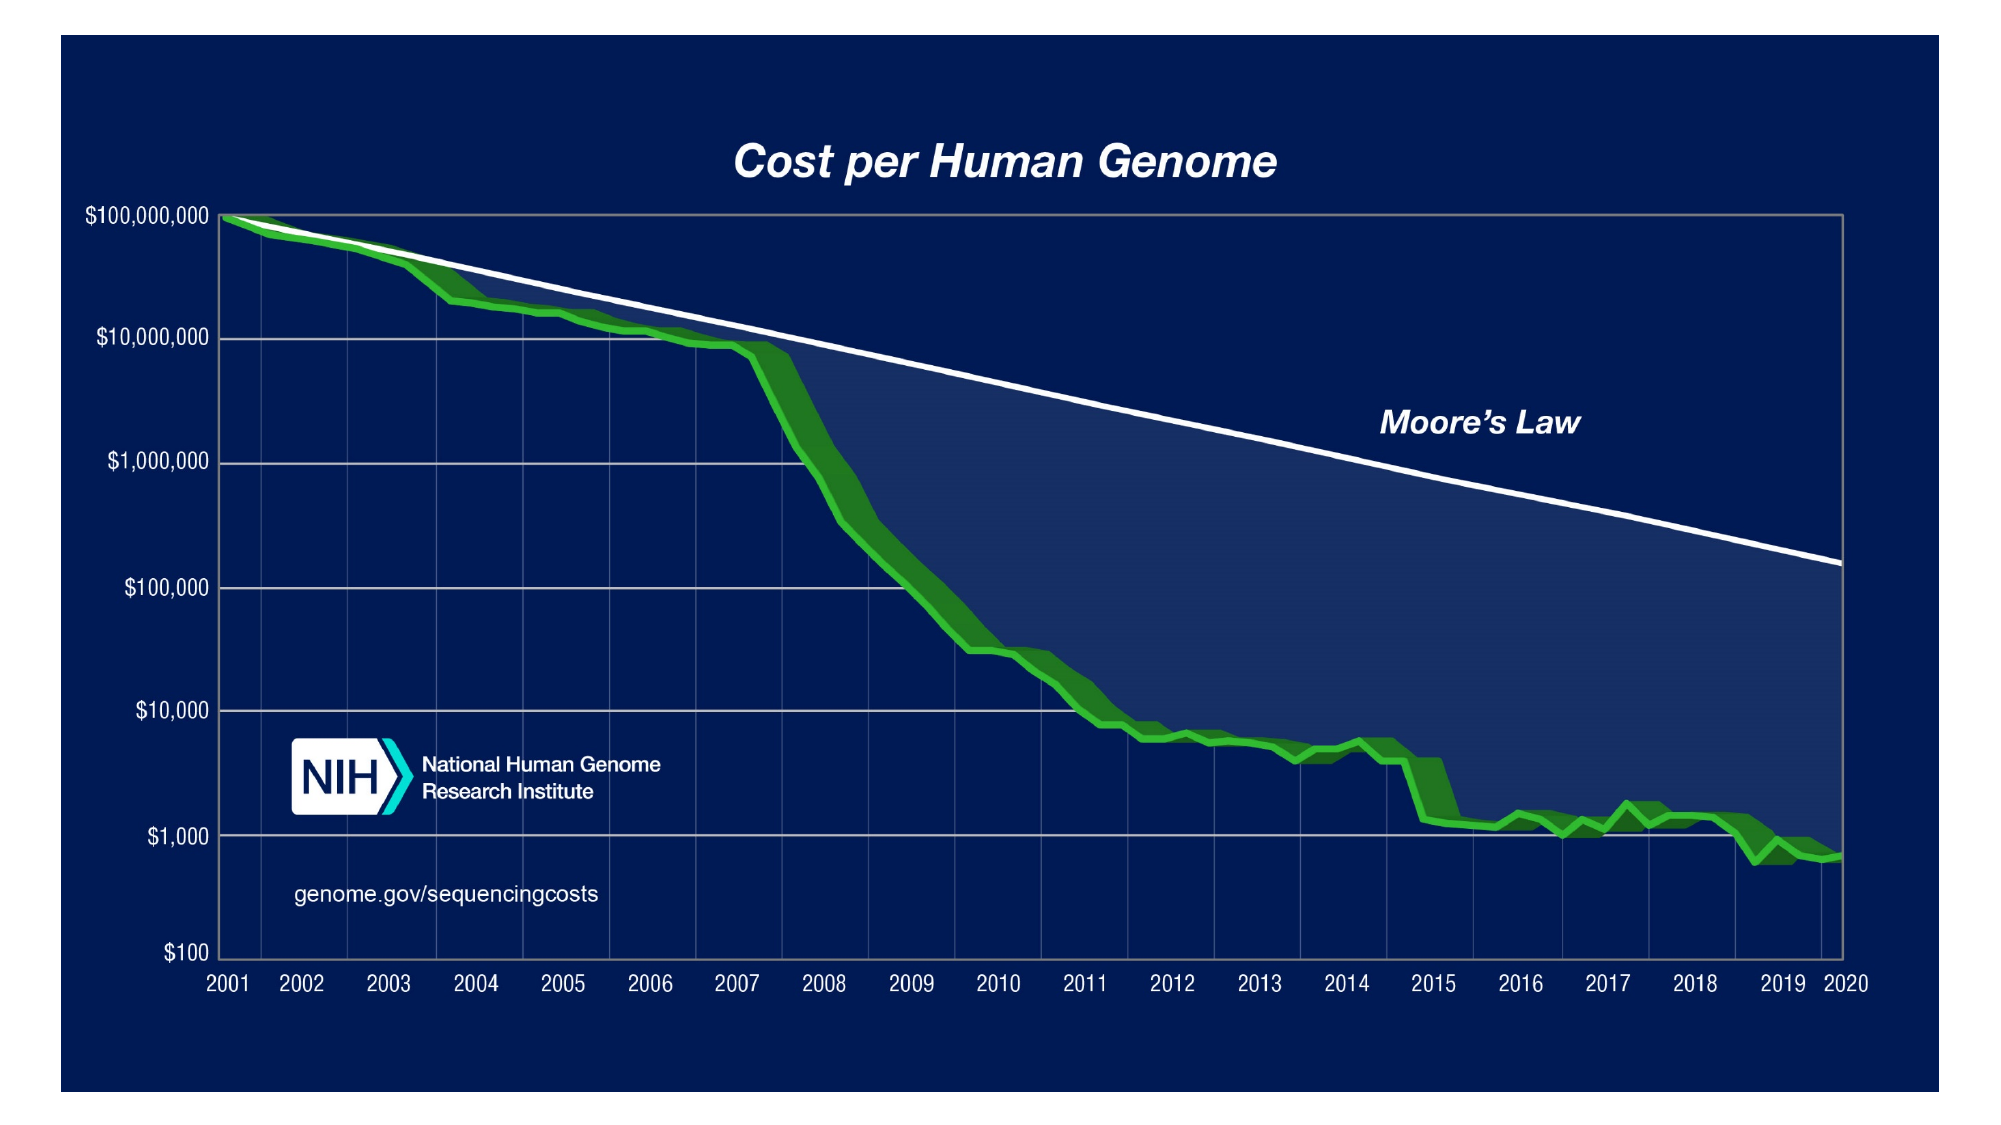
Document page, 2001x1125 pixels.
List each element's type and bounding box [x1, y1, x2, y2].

picture [61, 35, 1939, 1092]
